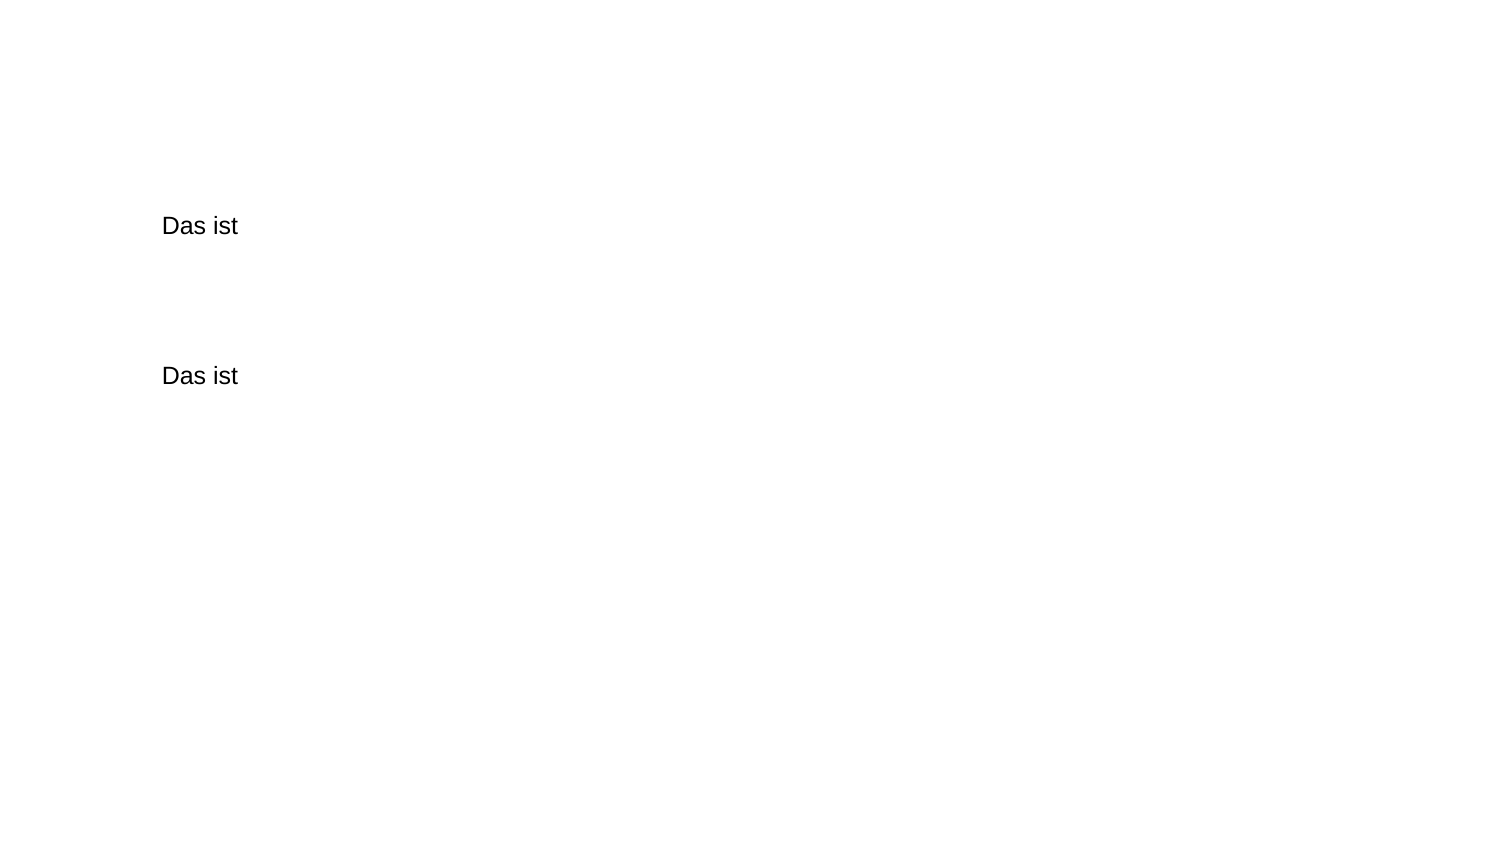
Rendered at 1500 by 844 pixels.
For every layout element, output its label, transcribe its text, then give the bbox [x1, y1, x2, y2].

text_box Das ist [149, 203, 930, 246]
text_box Das ist [149, 353, 930, 396]
